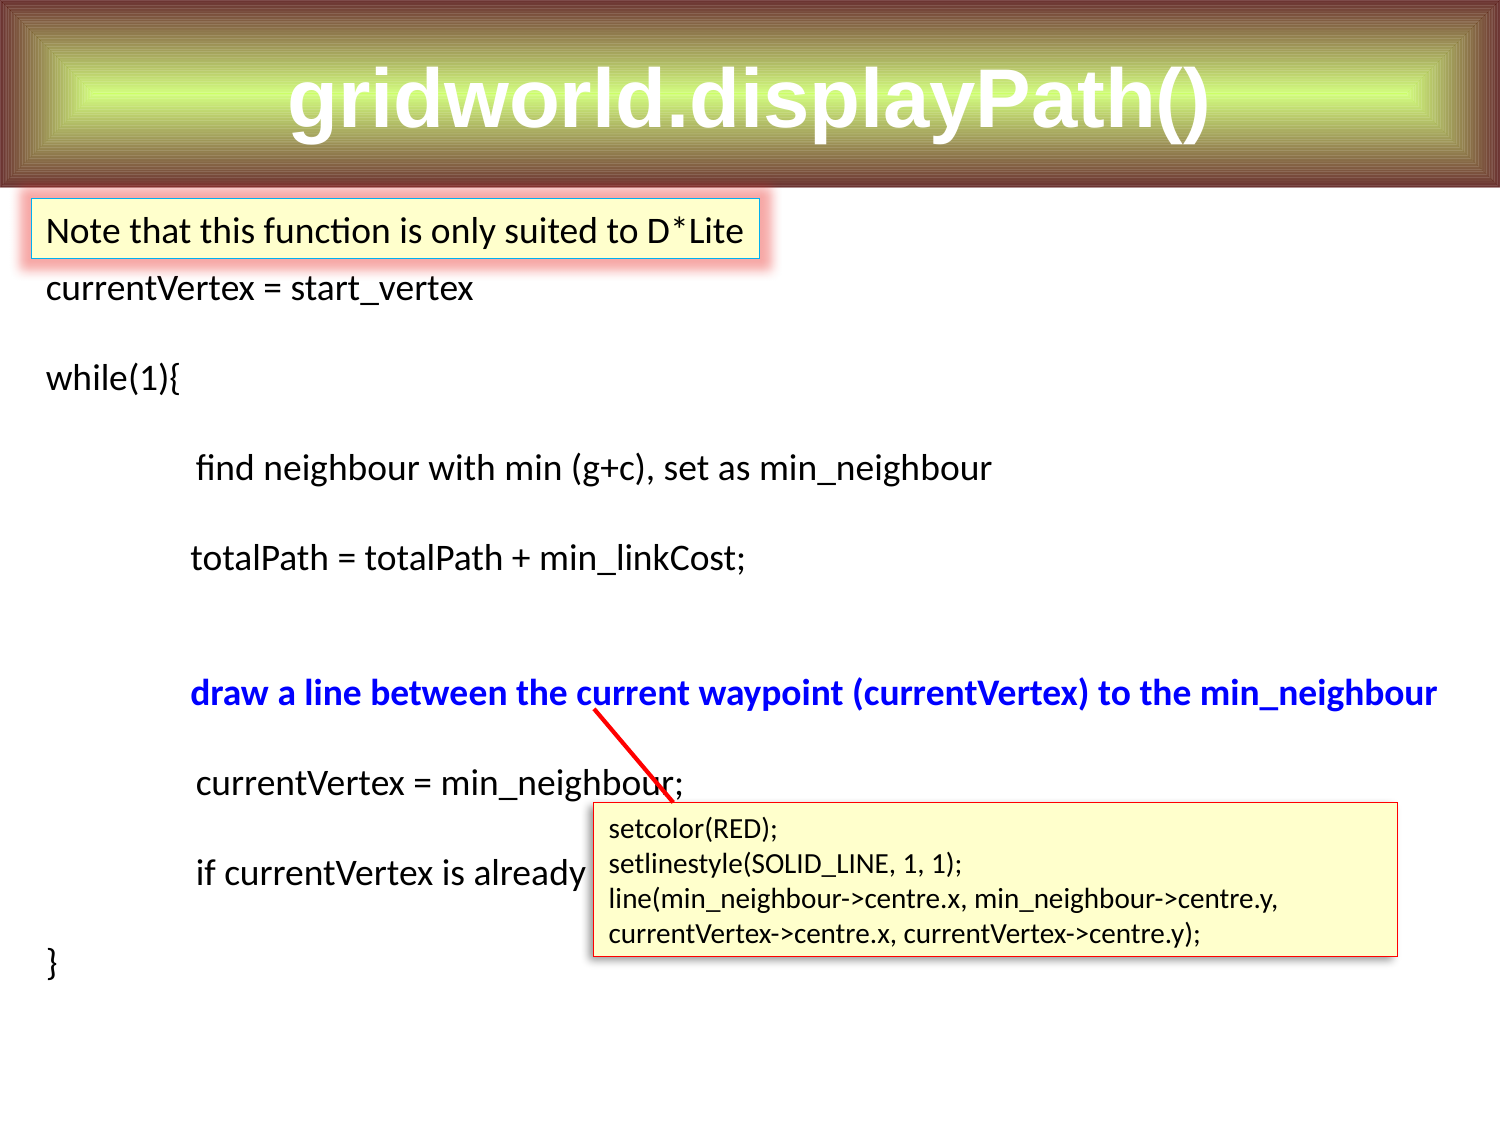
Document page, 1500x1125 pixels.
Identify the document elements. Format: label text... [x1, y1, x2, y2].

text_box ` [592, 707, 675, 804]
text_box currentVertex = start_vertex while(1){ find neighbour with min (g+c), set as min_neighbour totalPath = totalPath + min_linkCost; draw a line between the current waypoint (currentVertex) to the min_neighbour currentVertex = min_neighbour; if currentVertex is already the goal, then we are done. } [31, 255, 1471, 991]
text_box gridworld.displayPath() [0, 0, 1500, 188]
text_box Note that this function is only suited to D*Lite [31, 198, 760, 259]
text_box setcolor(RED); setlinestyle(SOLID_LINE, 1, 1); line(min_neighbour->centre.x, min_neighbour->centre.y, currentVertex->centre.x, currentVertex->centre.y); [593, 802, 1398, 957]
